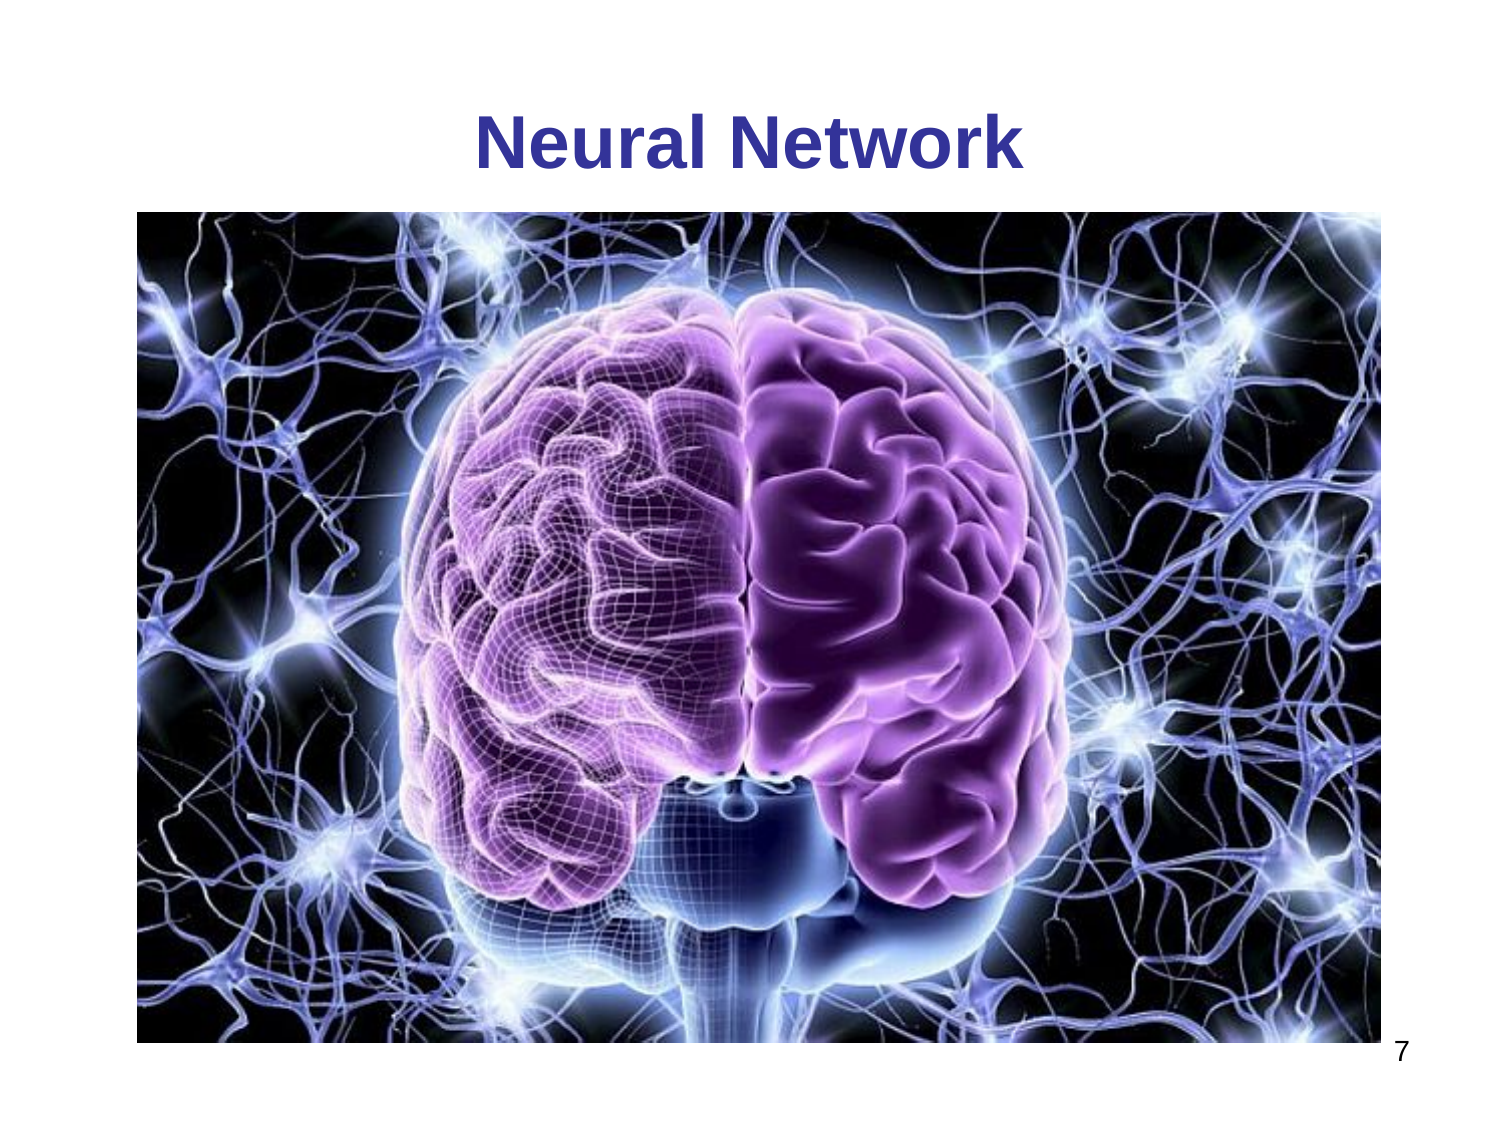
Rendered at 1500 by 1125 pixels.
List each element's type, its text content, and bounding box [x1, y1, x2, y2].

title Neural Network [74, 44, 1426, 233]
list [137, 212, 1381, 1043]
slide_number 7 [1074, 1024, 1426, 1103]
